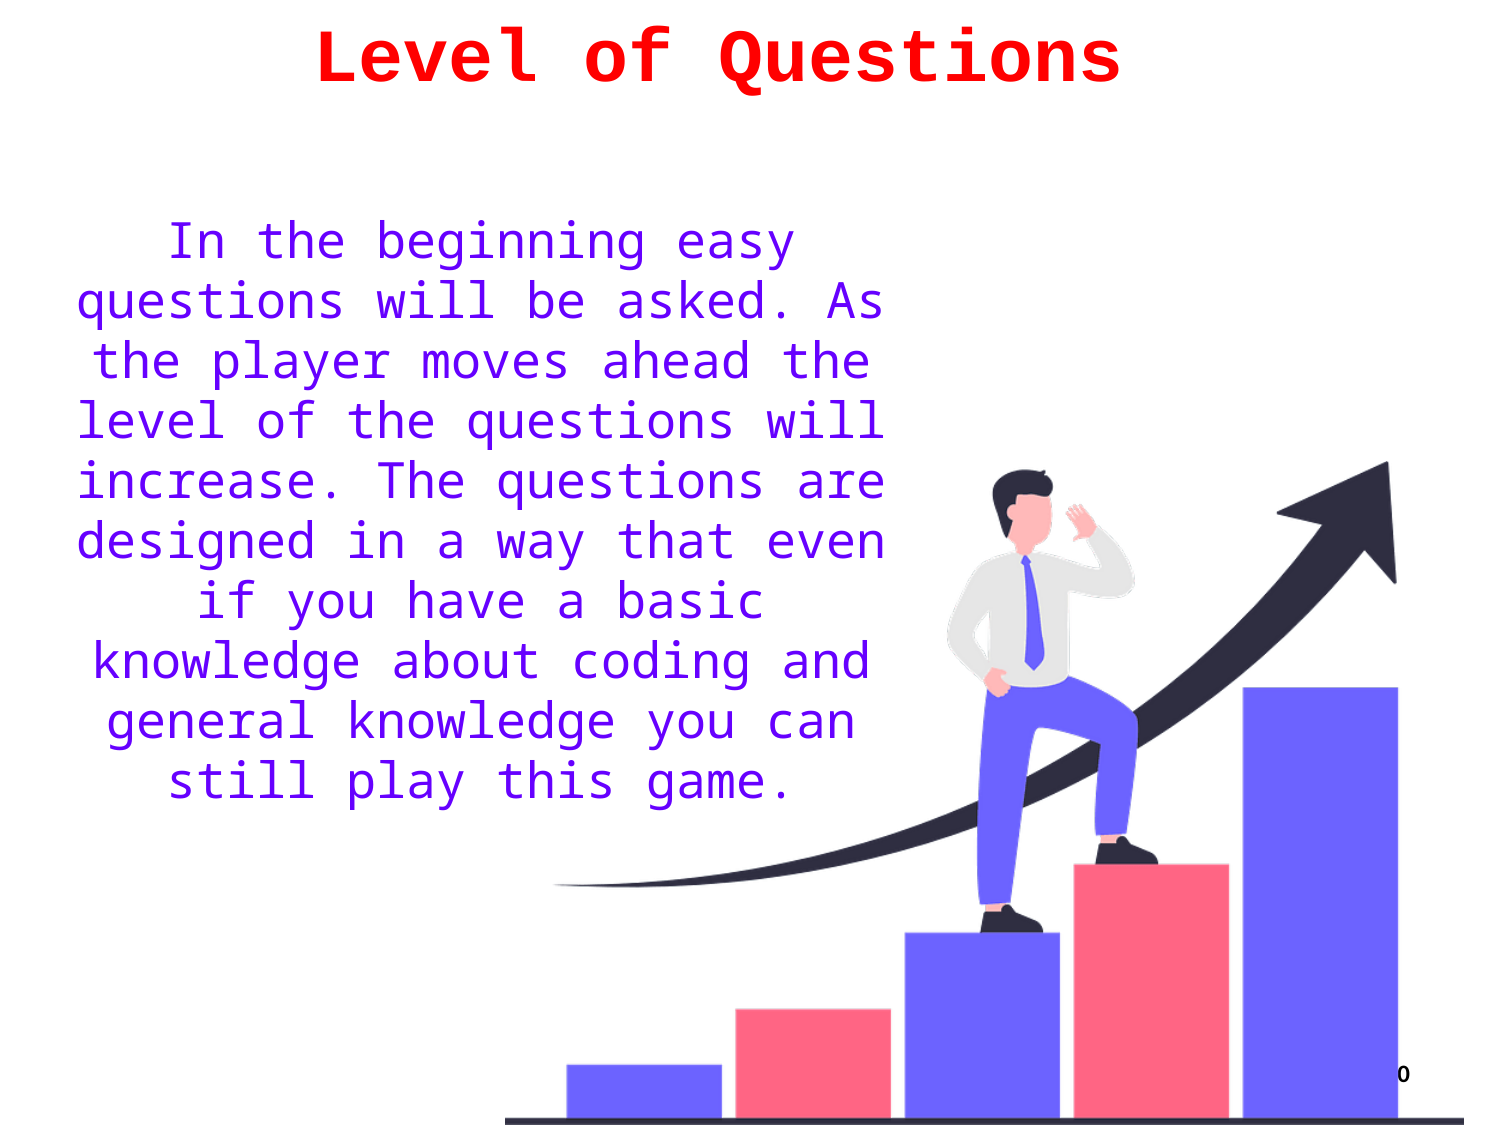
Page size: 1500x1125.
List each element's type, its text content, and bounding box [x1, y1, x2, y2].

picture [505, 461, 1464, 1125]
text_box Level of Questions [298, 0, 1284, 104]
text_box In the beginning easy questions will be asked. As the player moves ahead the level of the questions will increase. The questions are designed in a way that even if you have a basic knowledge about coding and general knowledge you can still play this game. [36, 201, 927, 817]
